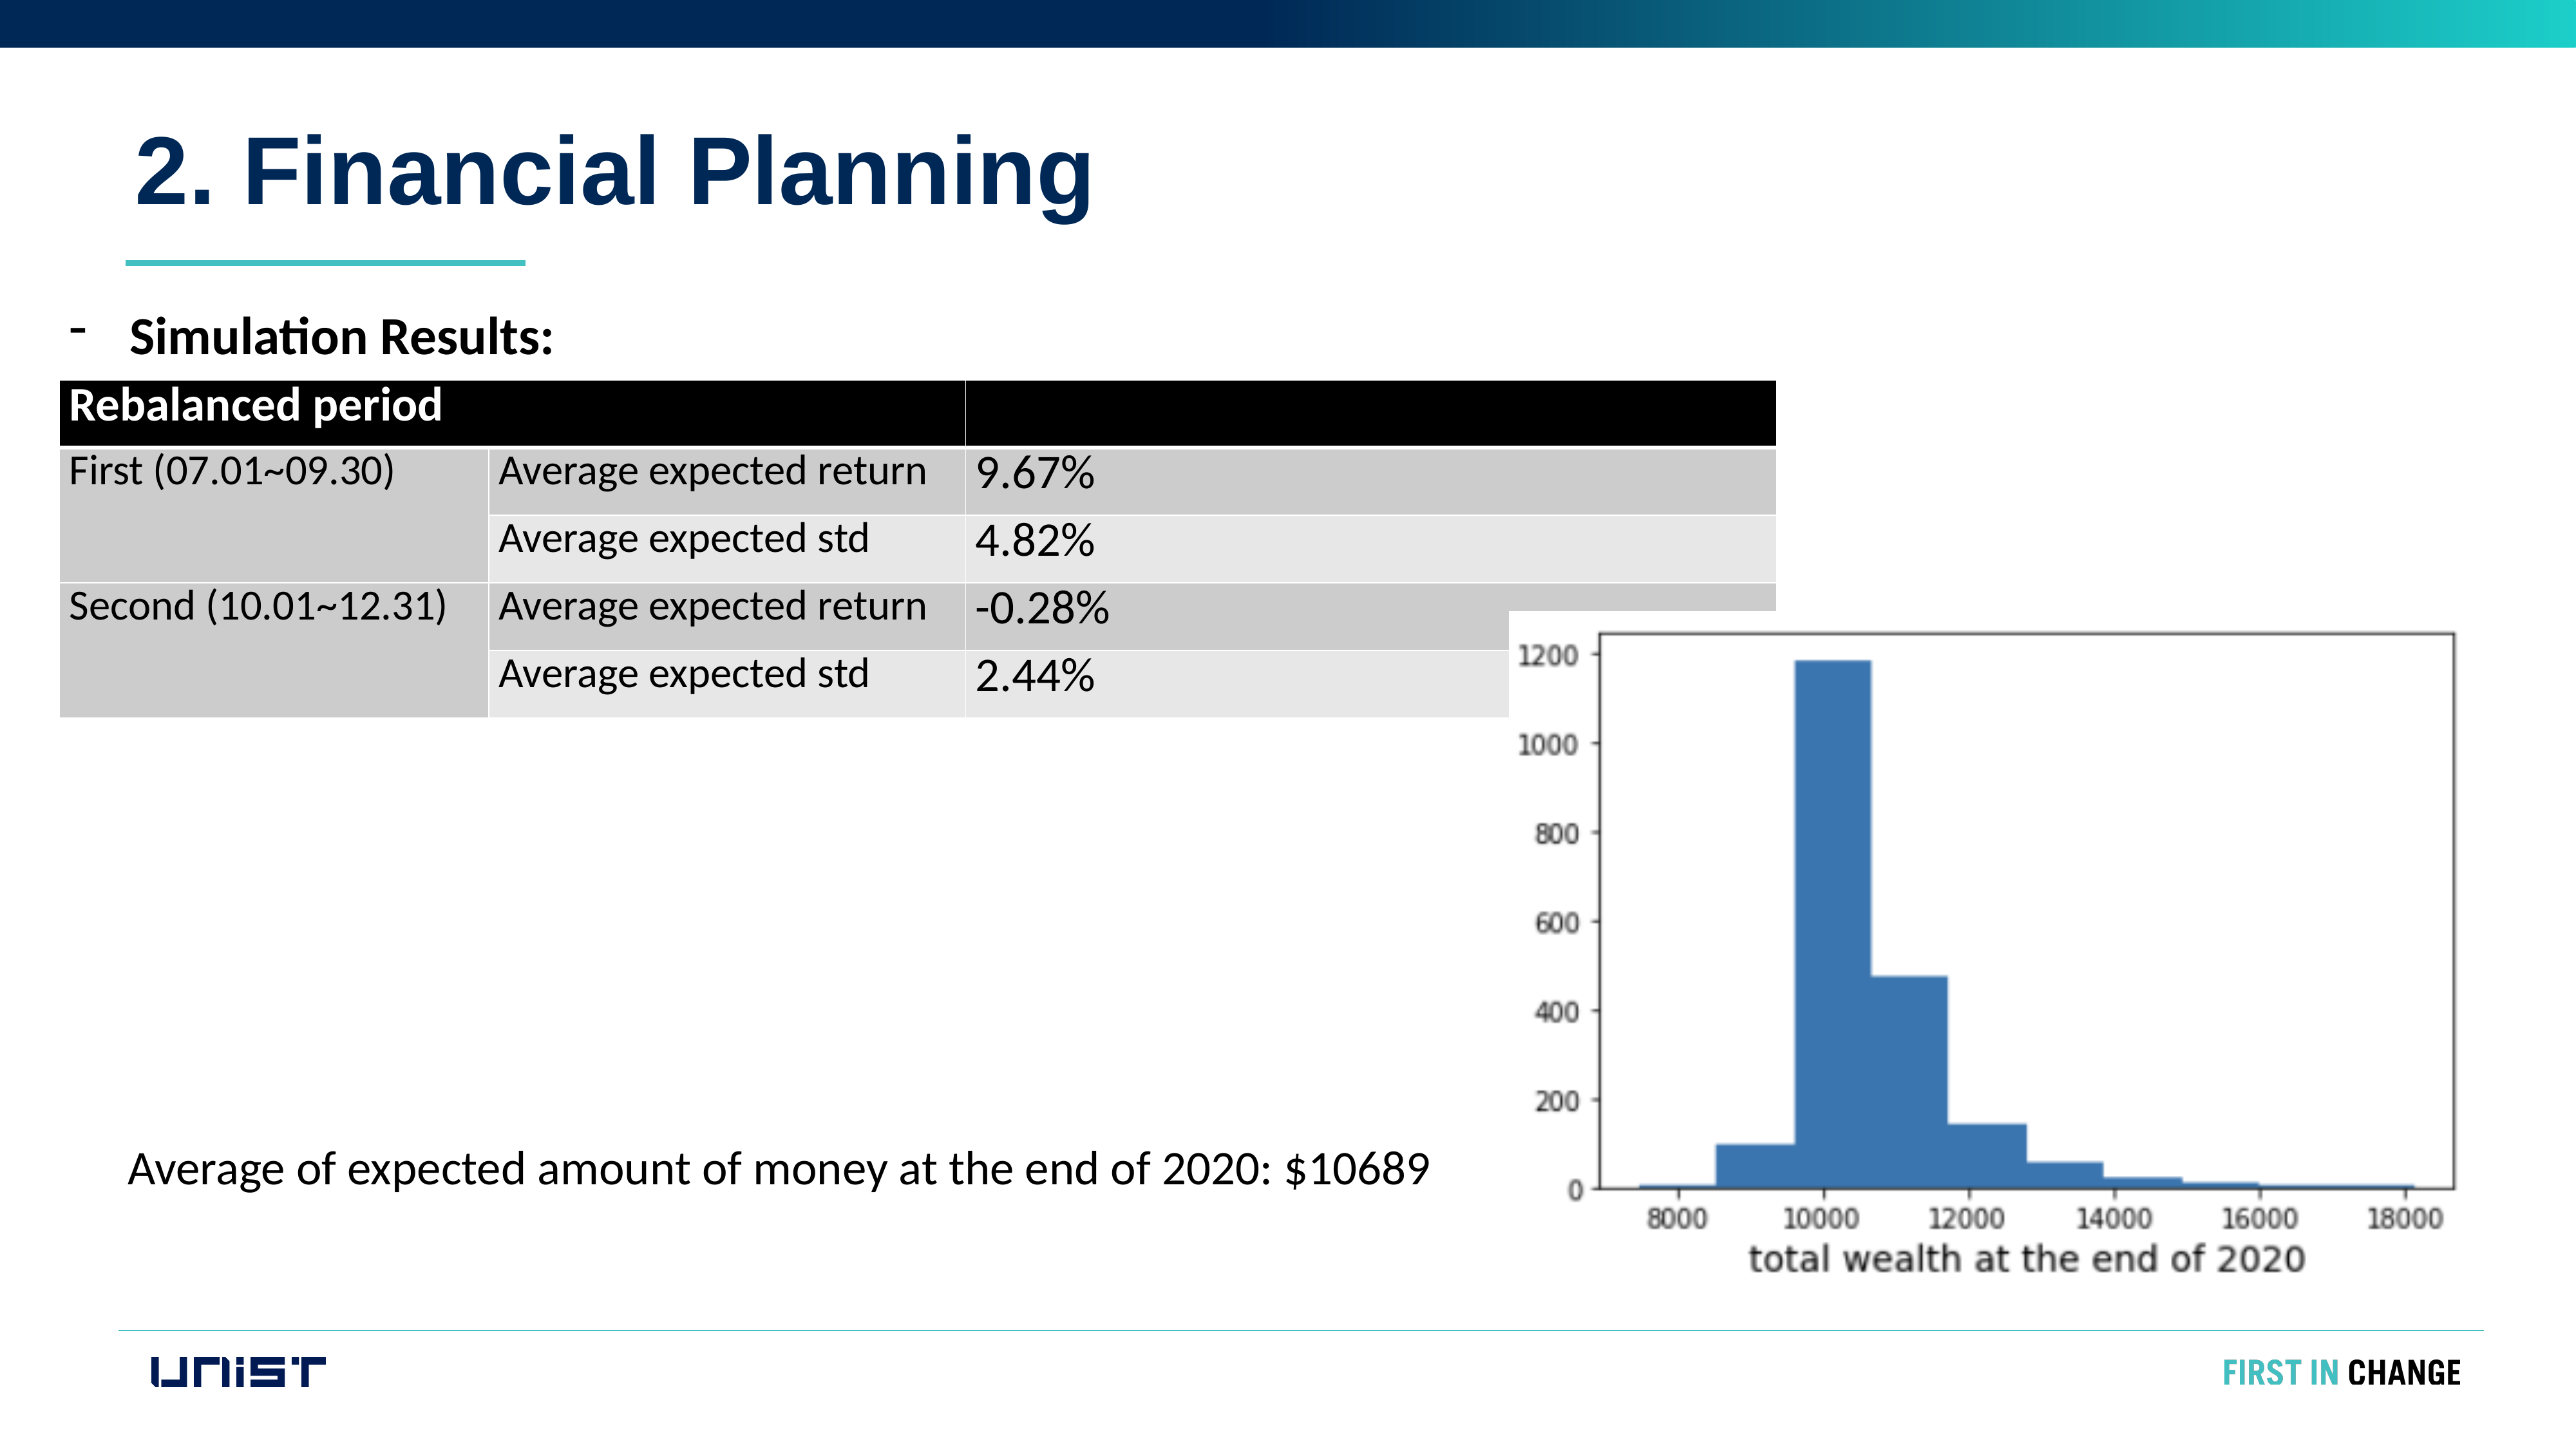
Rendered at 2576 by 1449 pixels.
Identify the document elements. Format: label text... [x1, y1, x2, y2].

table_cell 2.44% [966, 651, 1509, 717]
picture [1509, 611, 2517, 1302]
text_box [0, 0, 2576, 48]
text_box 2. Financial Planning [125, 102, 1970, 230]
table_cell Average expected std [489, 516, 965, 582]
table_cell Average expected std [489, 651, 965, 717]
table_header [966, 381, 1776, 446]
table_cell Average expected return [489, 583, 965, 650]
text_box Simulation Results: [59, 296, 2543, 1124]
picture [151, 1357, 326, 1387]
table_cell 9.67% [966, 450, 1776, 515]
table_cell First (07.01~09.30) [60, 450, 488, 582]
table_cell -0.28% [966, 583, 1776, 650]
text_box Average of expected amount of money at the end of 2020: $10689 [118, 1132, 1509, 1200]
table_header Rebalanced period [60, 381, 965, 446]
table_cell Second (10.01~12.31) [60, 583, 488, 717]
table_cell 4.82% [966, 516, 1776, 582]
picture [2224, 1359, 2460, 1385]
table_cell Average expected return [489, 450, 965, 515]
